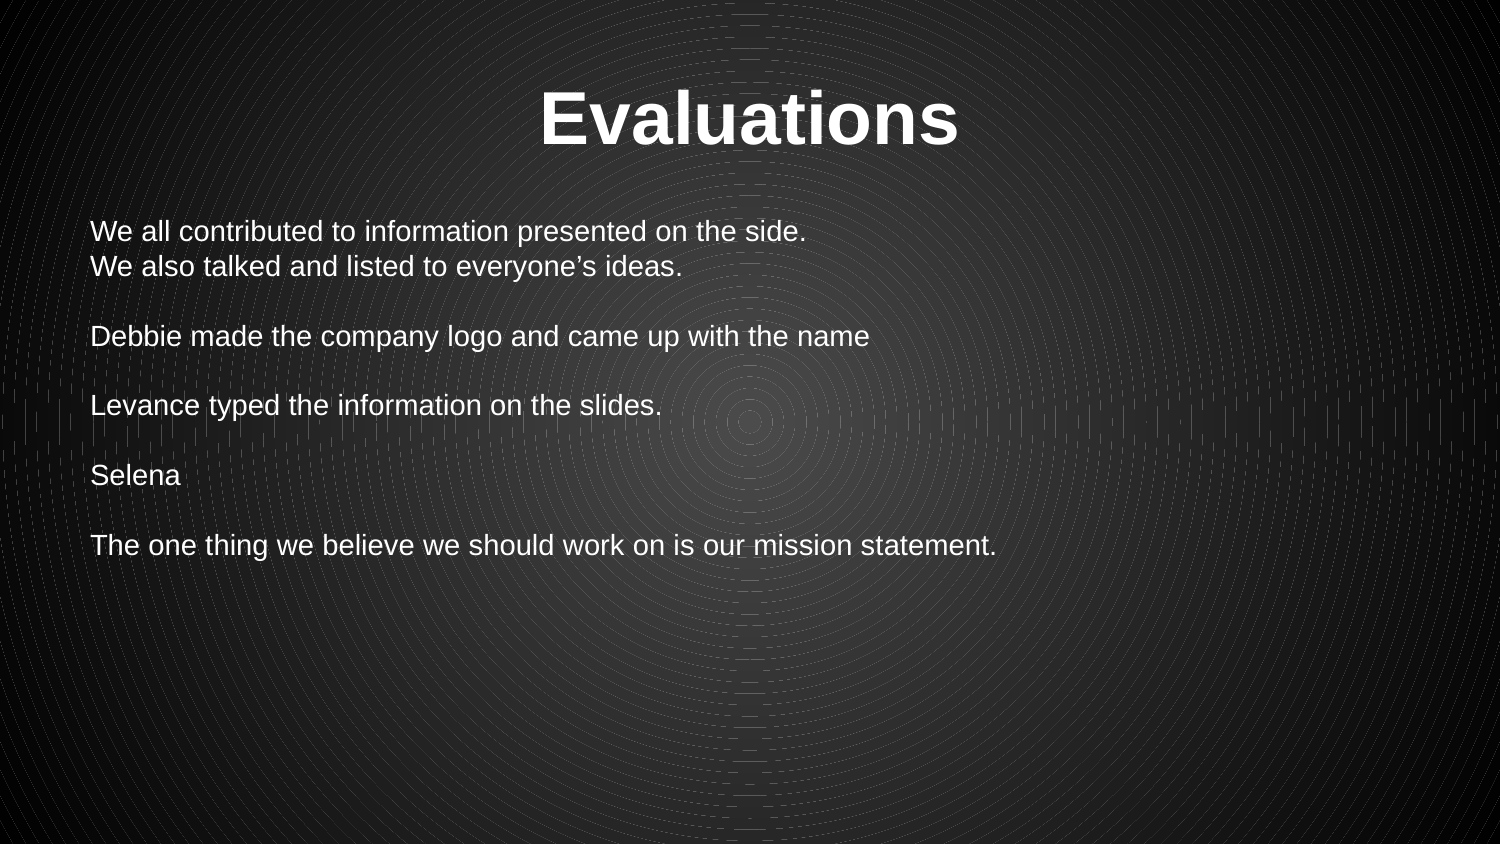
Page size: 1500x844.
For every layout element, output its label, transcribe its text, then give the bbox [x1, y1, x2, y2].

title Evaluations [75, 33, 1425, 175]
list We all contributed to information presented on the side. We also talked and listed to everyone’s ideas. Debbie made the company logo and came up with the name Levance typed the information on the slides. Selena The one thing we believe we should work on is our mission statement. [75, 196, 1425, 808]
